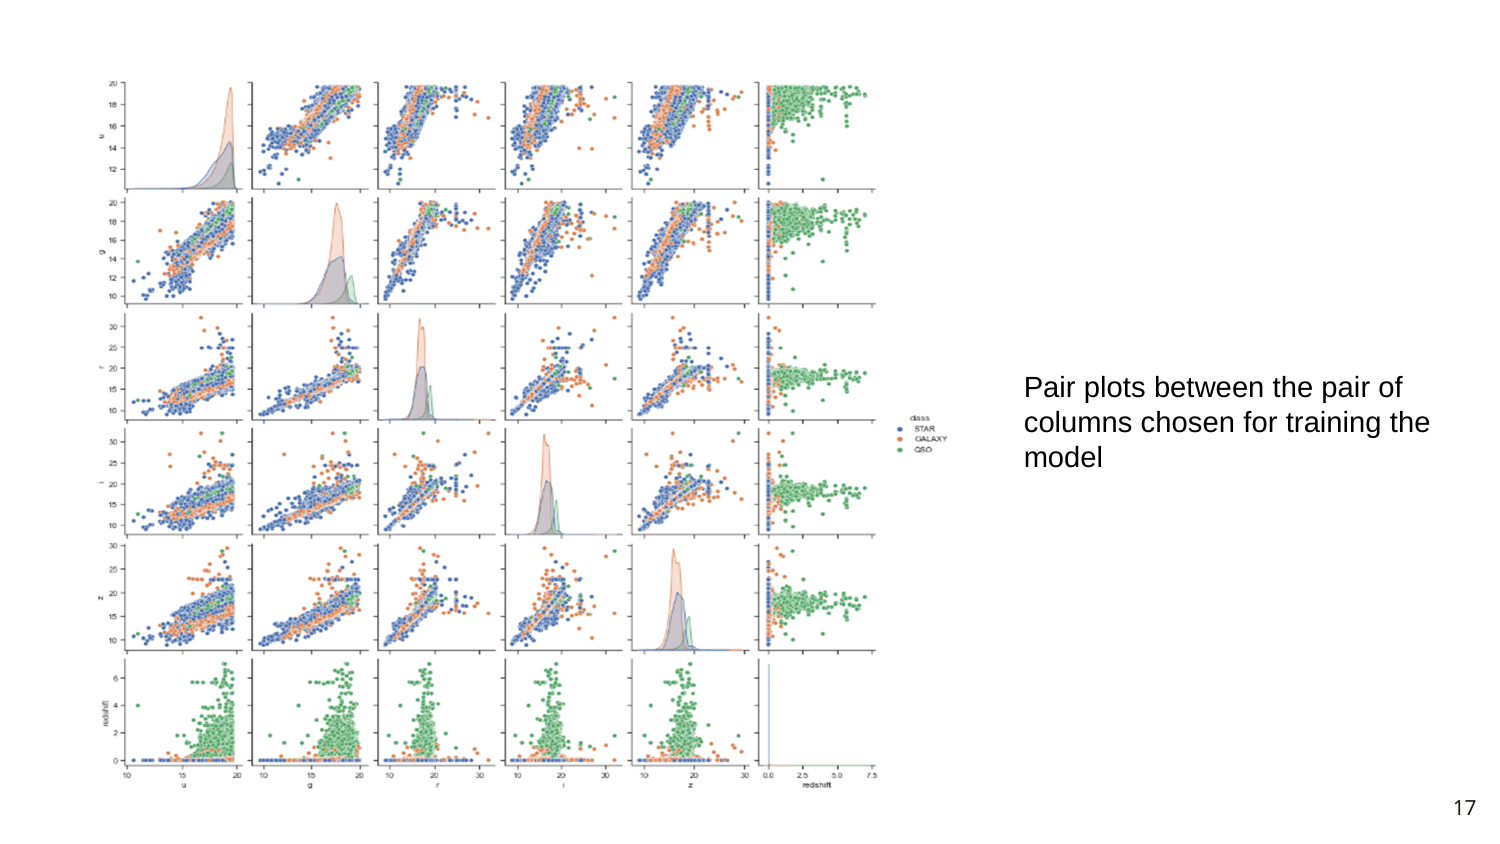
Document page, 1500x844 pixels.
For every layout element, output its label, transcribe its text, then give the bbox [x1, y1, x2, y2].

slide_number 17 [1401, 779, 1492, 844]
text_box Pair plots between the pair of columns chosen for training the model [1009, 361, 1500, 481]
picture [96, 81, 949, 792]
